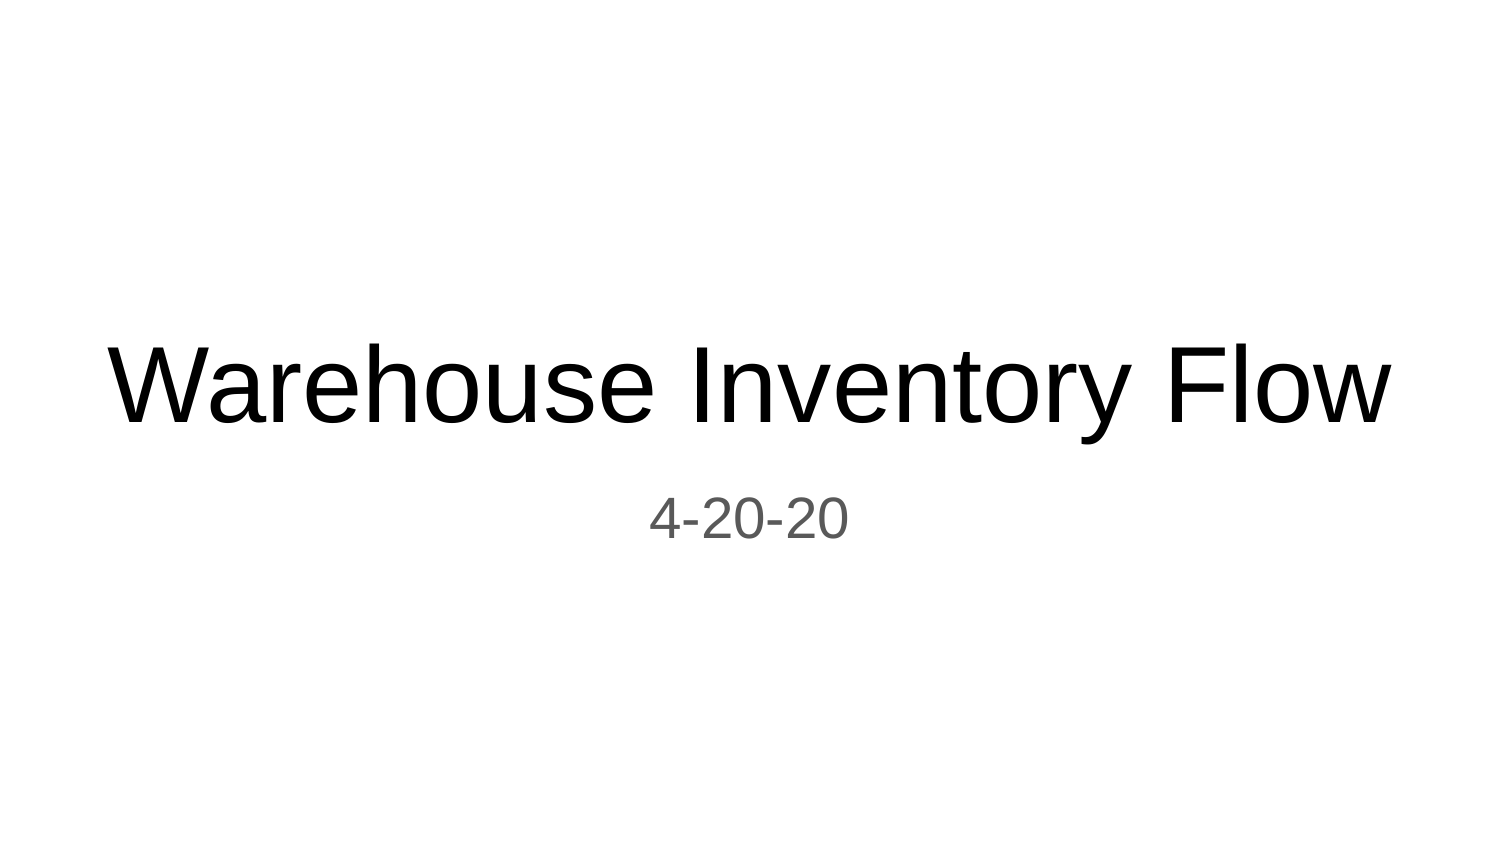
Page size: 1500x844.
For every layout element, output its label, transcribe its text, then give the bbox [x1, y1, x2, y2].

subtitle 4-20-20 [51, 464, 1449, 595]
title Warehouse Inventory Flow [51, 122, 1449, 459]
